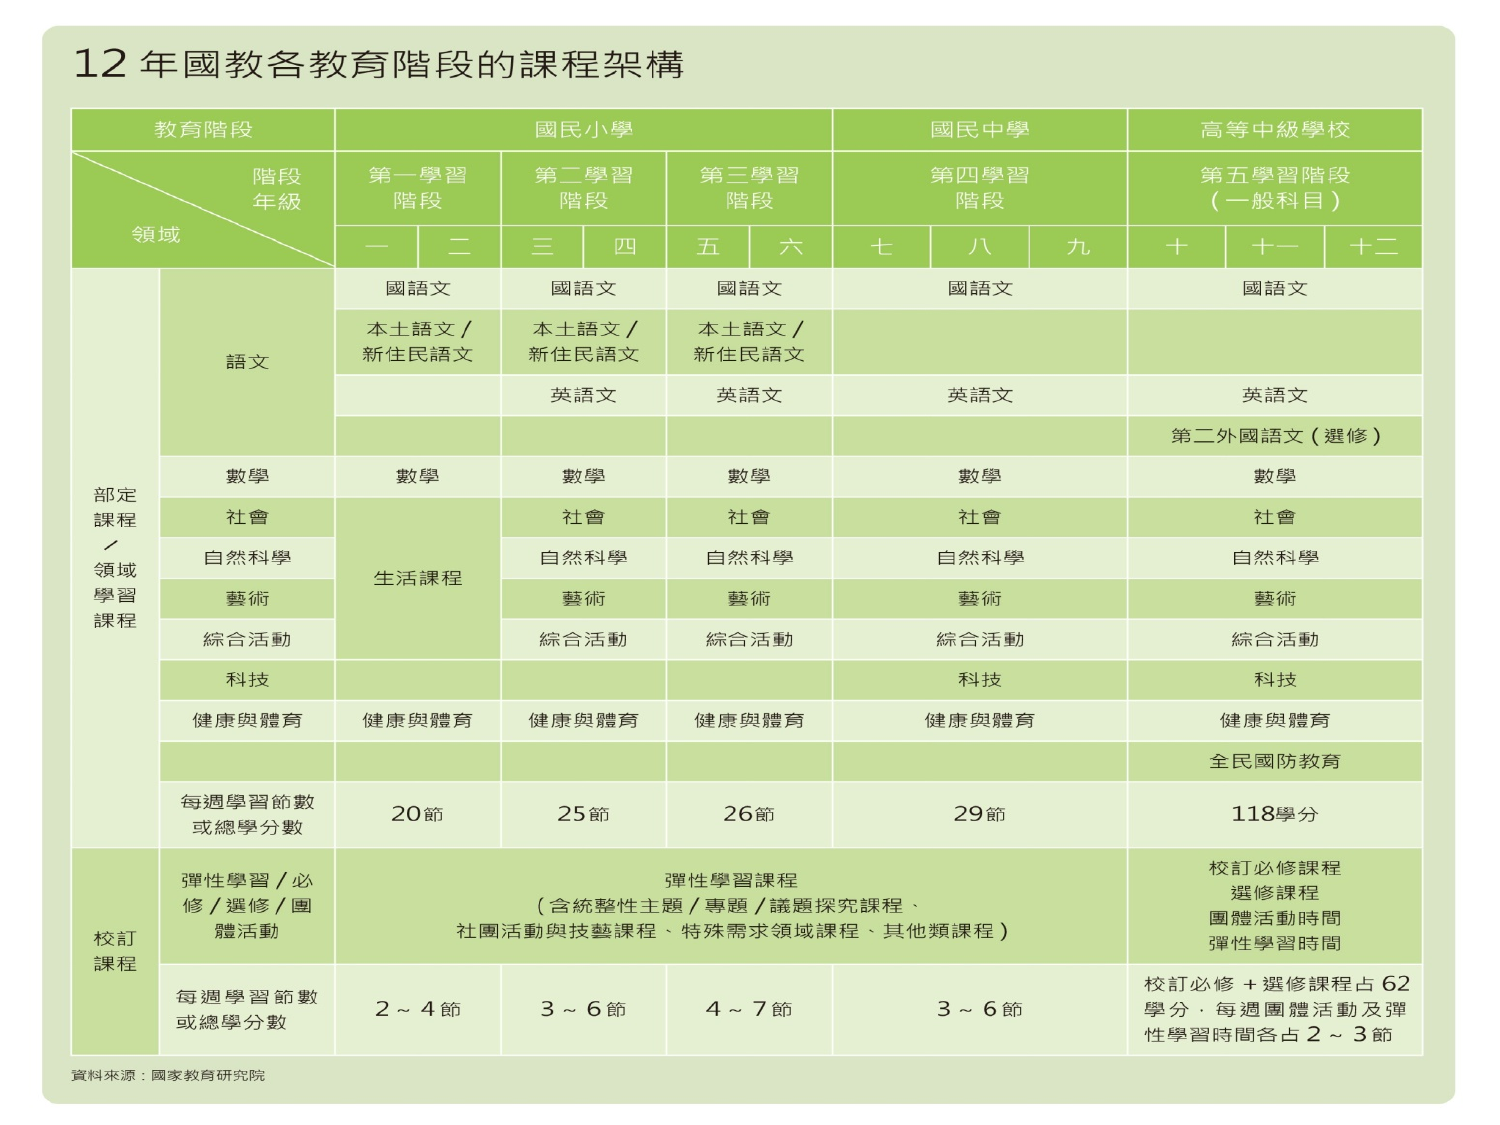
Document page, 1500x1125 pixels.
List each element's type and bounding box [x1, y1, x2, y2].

list [13, 0, 1482, 1125]
